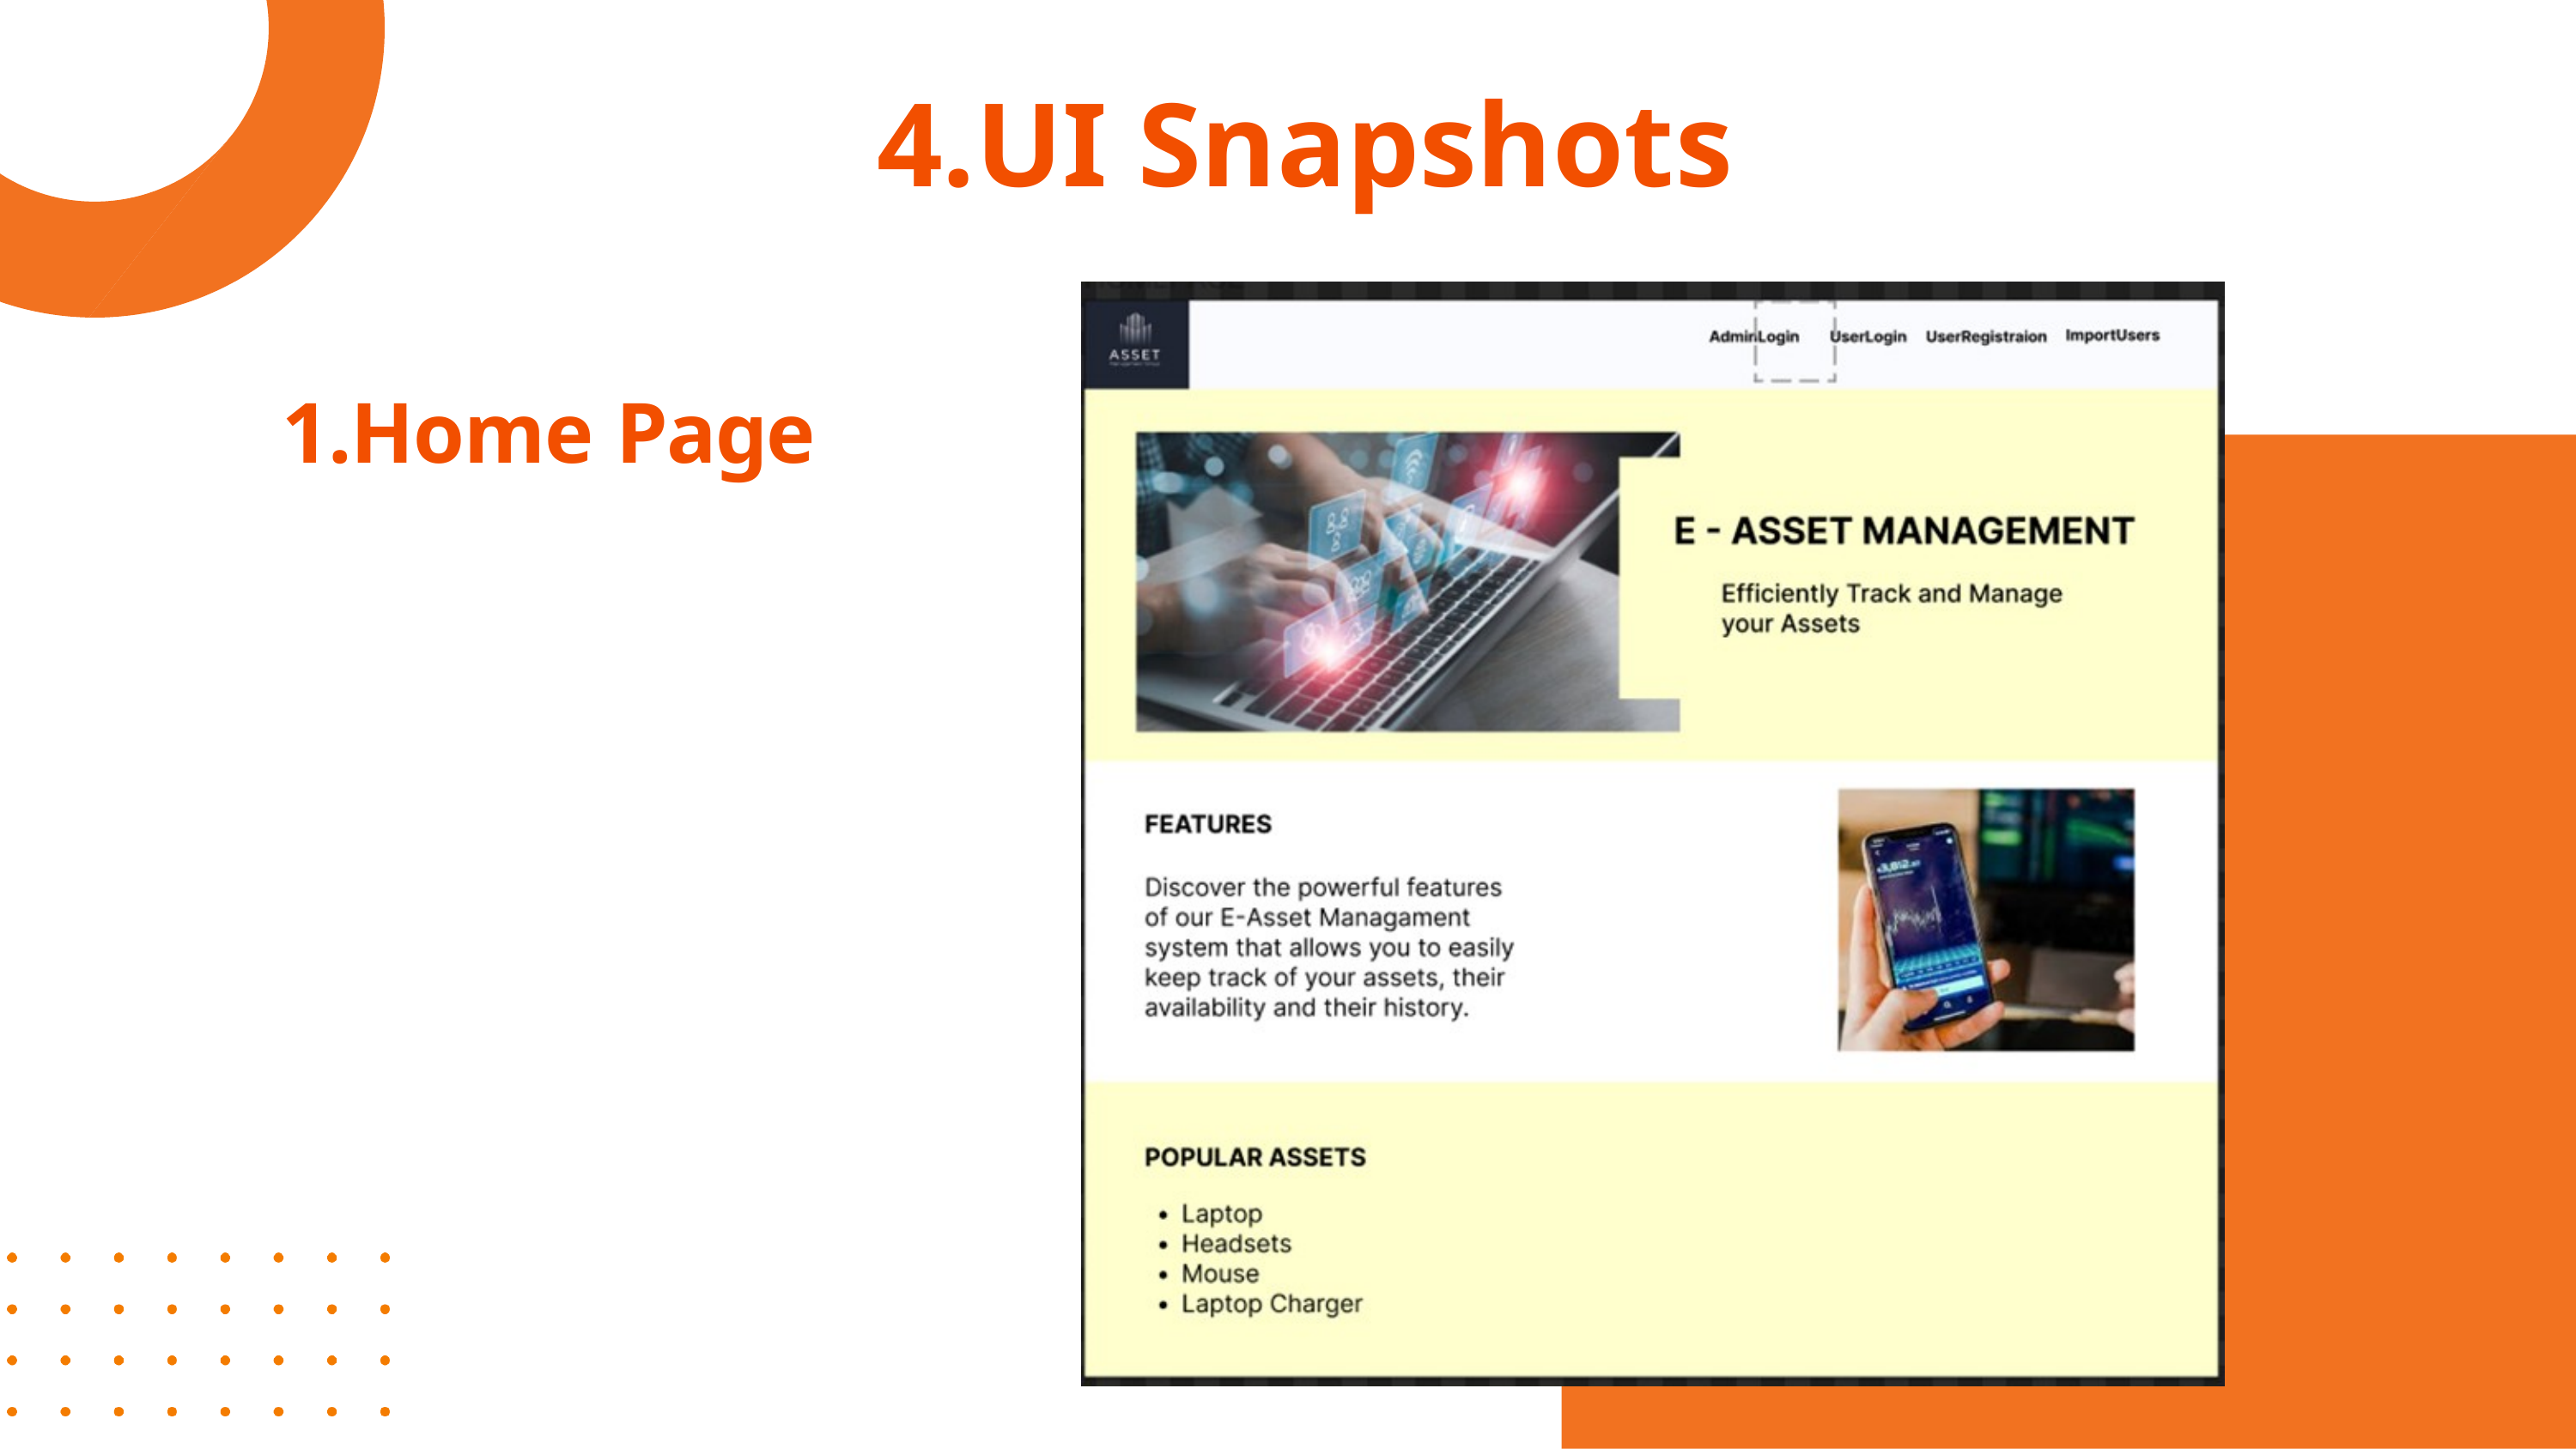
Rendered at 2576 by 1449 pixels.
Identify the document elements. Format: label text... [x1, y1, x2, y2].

picture [1081, 282, 2225, 1386]
title 4.UI Snapshots [771, 69, 1805, 313]
text_box 1.Home Page [280, 378, 823, 481]
picture [7, 1252, 390, 1417]
